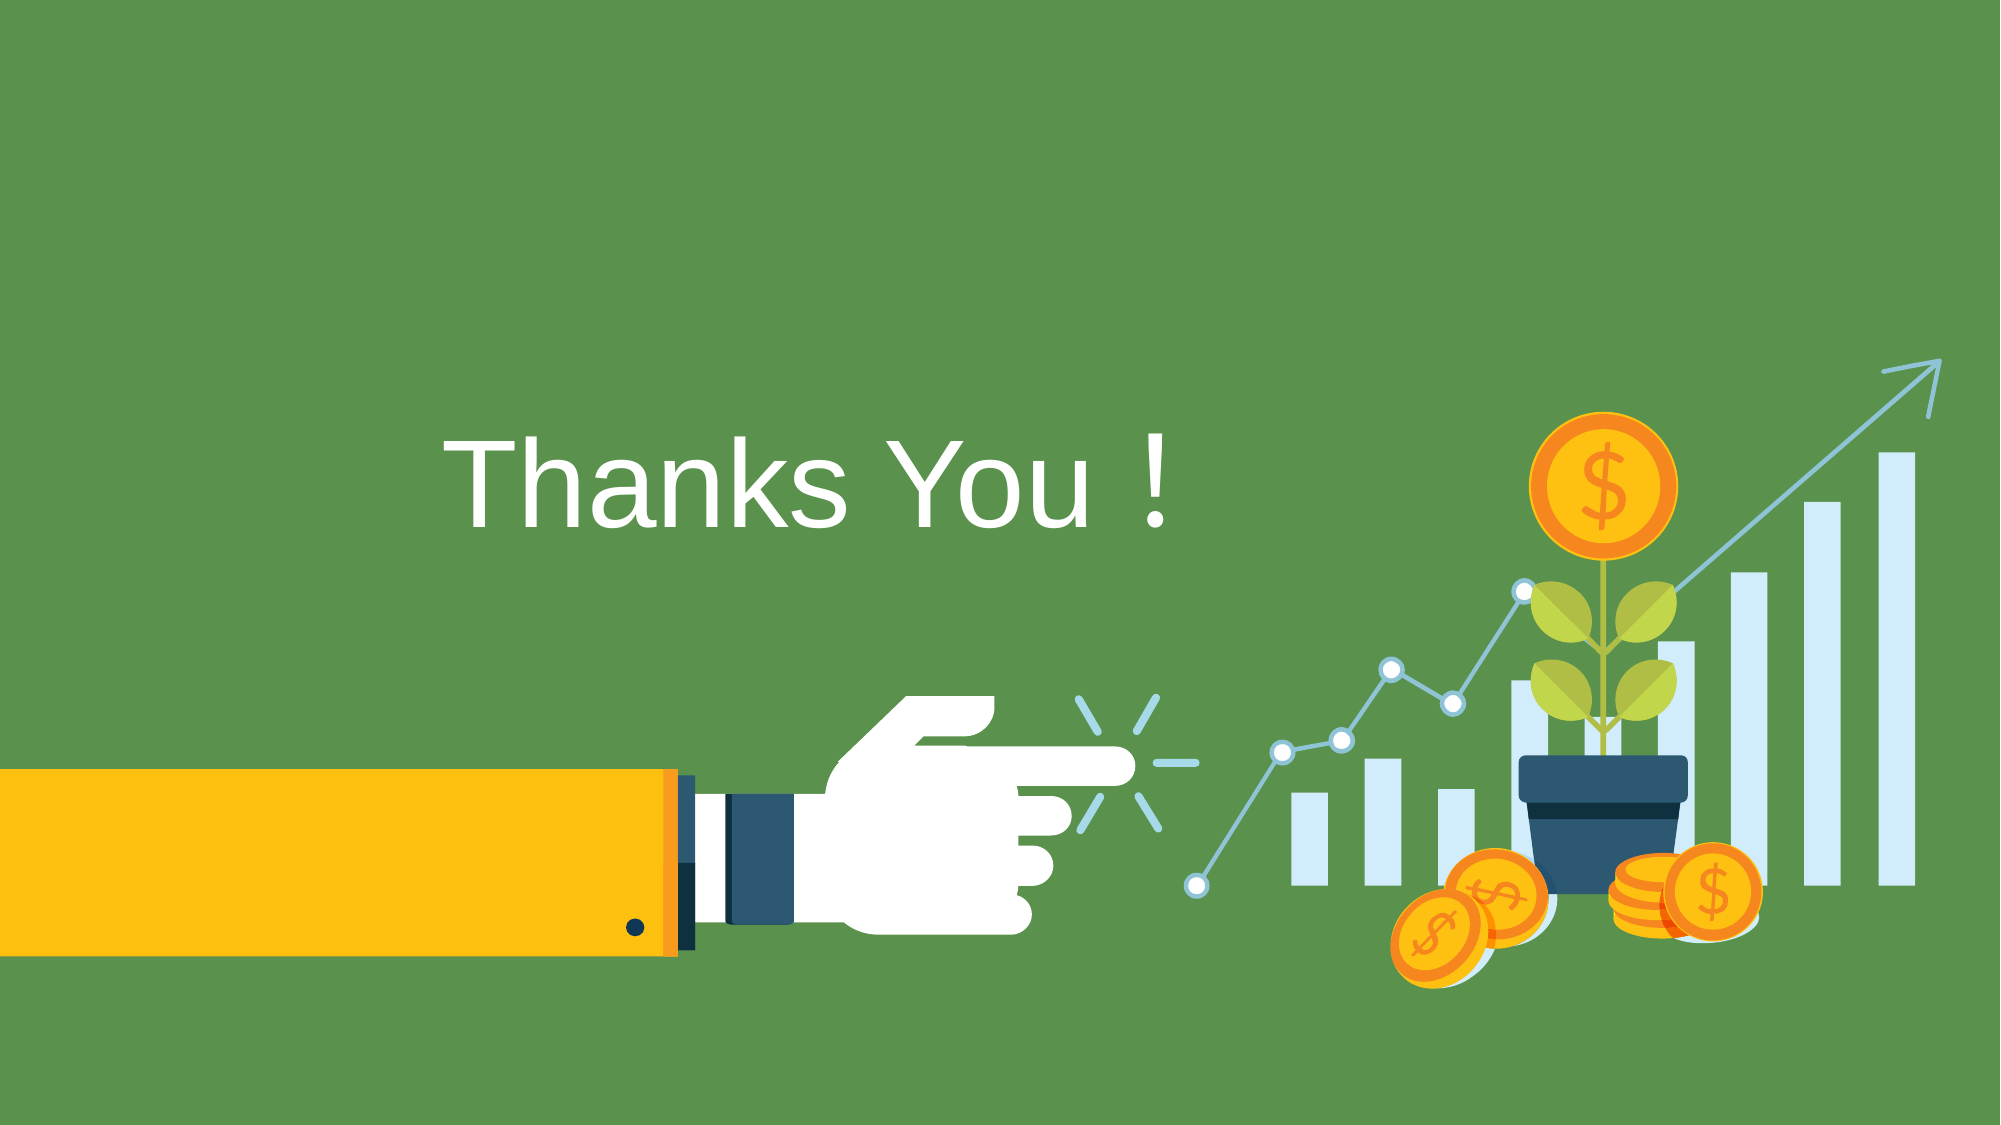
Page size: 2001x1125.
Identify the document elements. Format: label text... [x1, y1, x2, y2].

title Thanks You！ [167, 361, 1524, 563]
